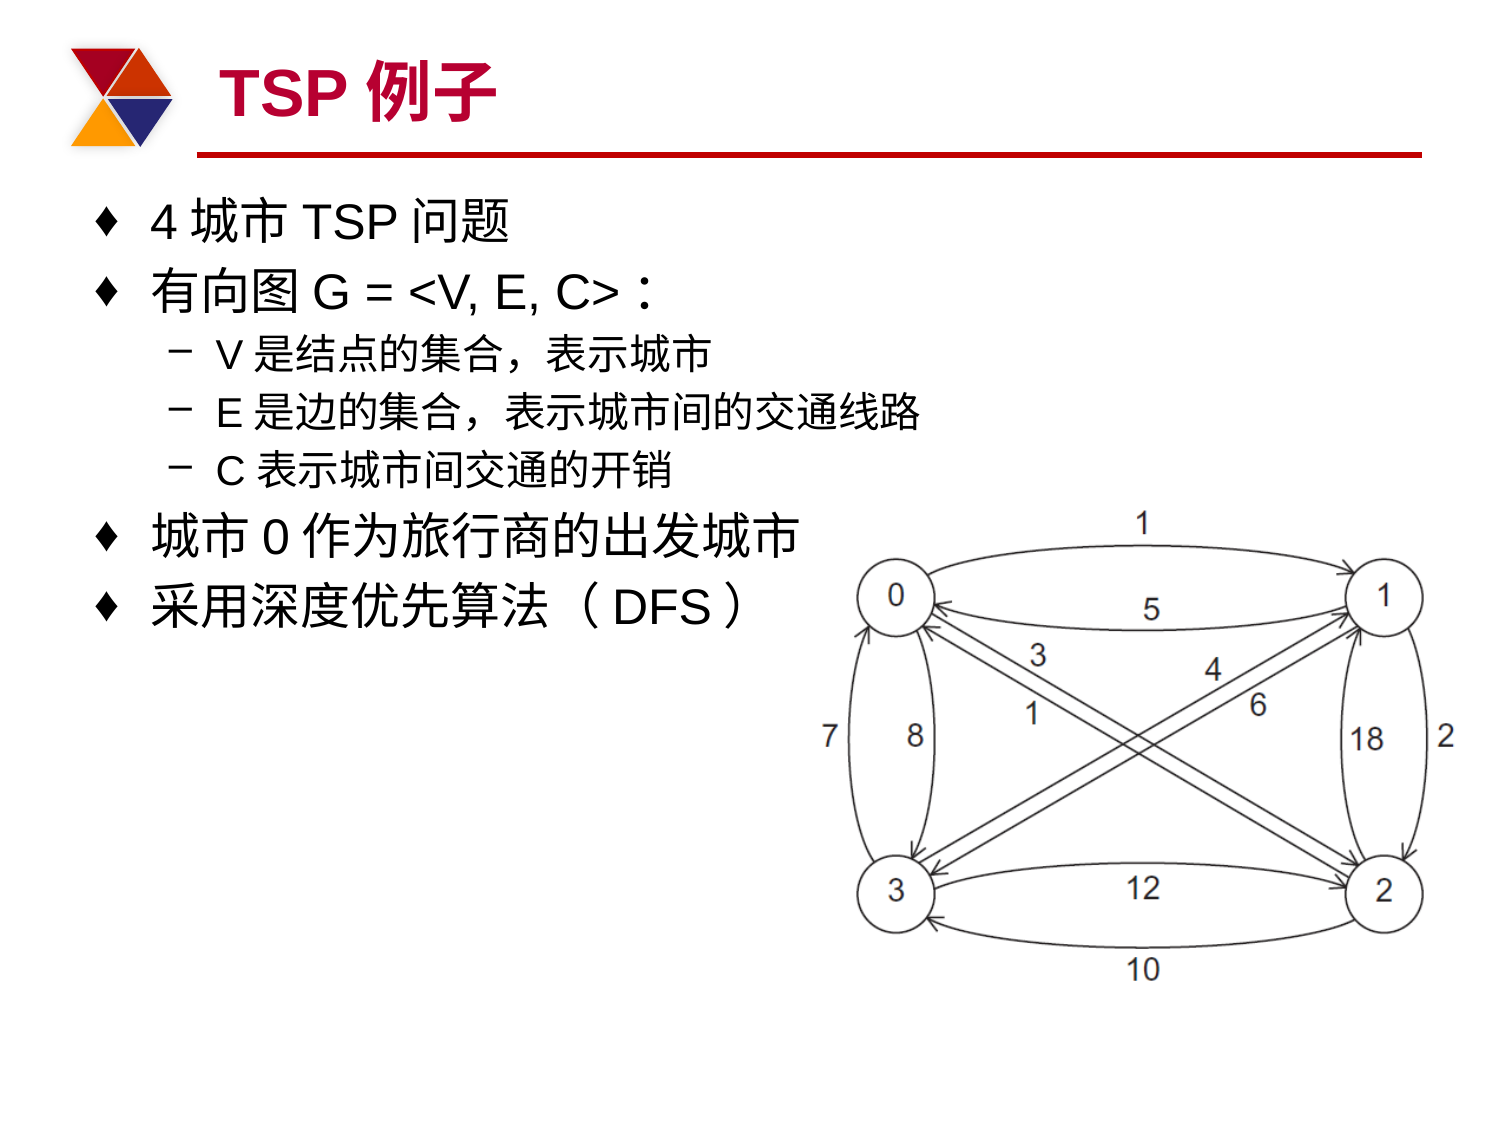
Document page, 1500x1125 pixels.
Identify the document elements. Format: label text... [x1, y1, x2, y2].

list 4城市TSP问题 有向图G = <V, E, C>： V是结点的集合，表示城市 E是边的集合，表示城市间的交通线路 C表示城市间交通的开销 城市0作为旅行商的出发城市 采用深度优先算法（DFS） [79, 181, 1422, 813]
title TSP例子 [204, 36, 1405, 137]
picture [799, 474, 1485, 1021]
